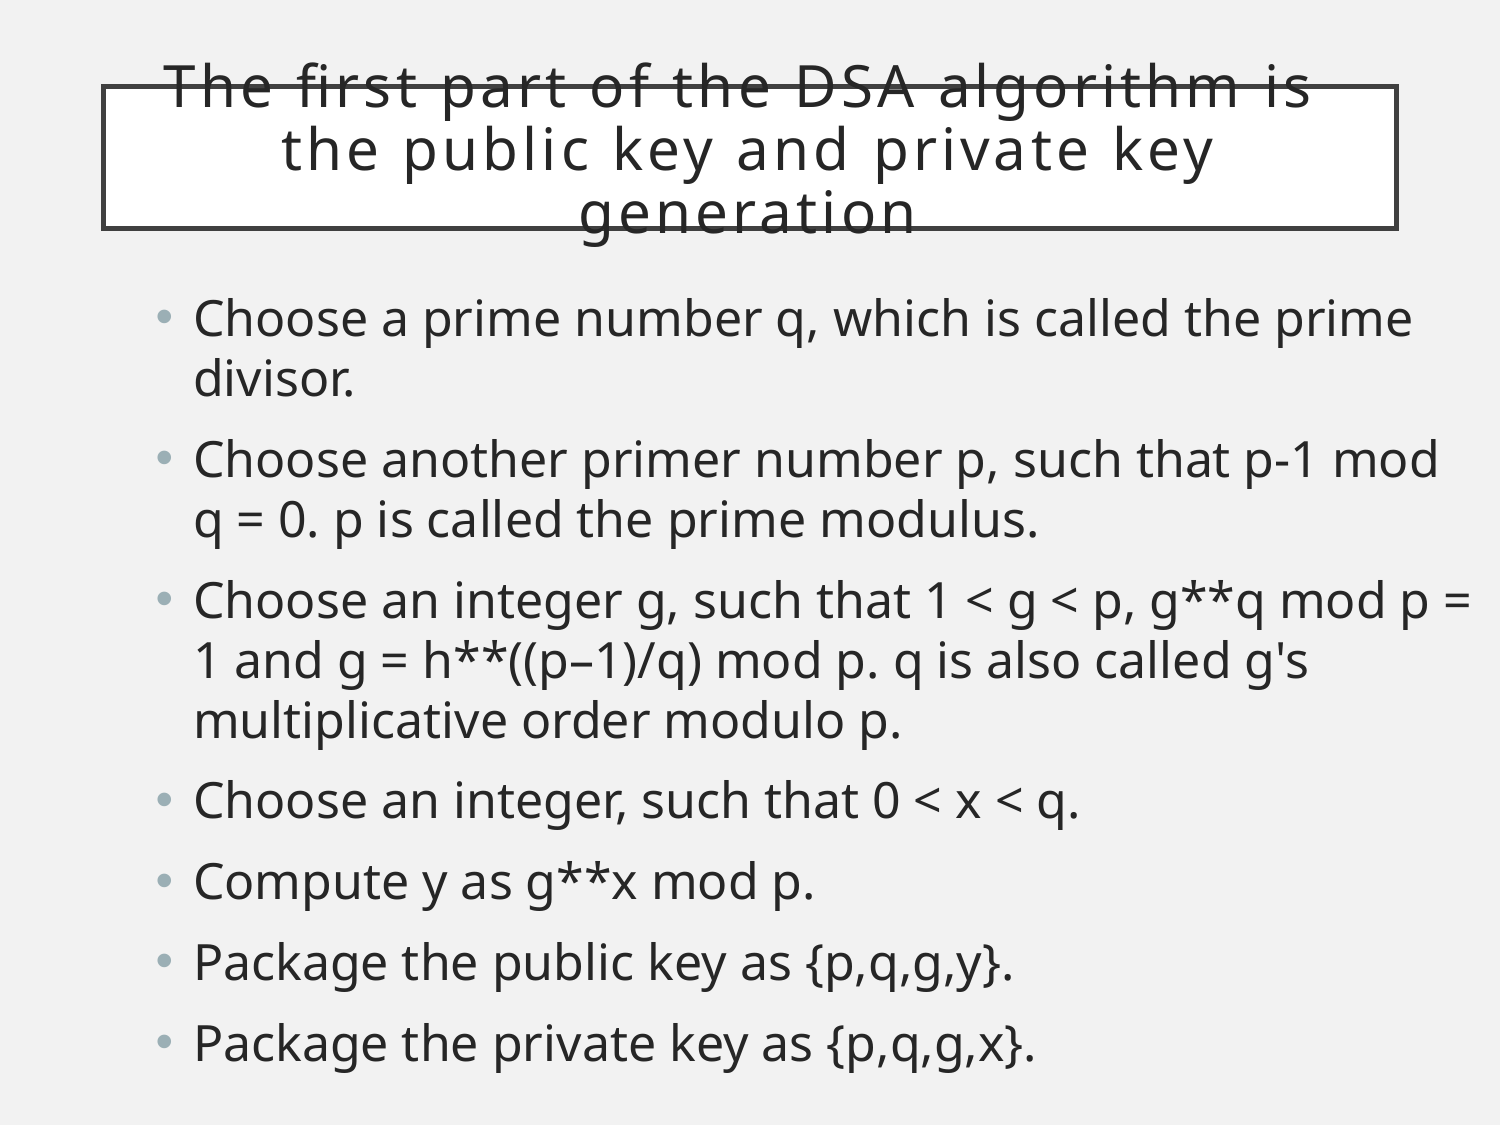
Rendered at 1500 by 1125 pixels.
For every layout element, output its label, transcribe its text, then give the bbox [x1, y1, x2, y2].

list Choose a prime number q, which is called the prime divisor. Choose another primer number p, such that p-1 mod q = 0. p is called the prime modulus. Choose an integer g, such that 1 < g < p, g**q mod p = 1 and g = h**((p–1)/q) mod p. q is also called g's multiplicative order modulo p. Choose an integer, such that 0 < x < q. Compute y as g**x mod p. Package the public key as {p,q,g,y}. Package the private key as {p,q,g,x}. [103, 278, 1489, 1057]
title The first part of the DSA algorithm is the public key and private key generation [101, 84, 1399, 231]
